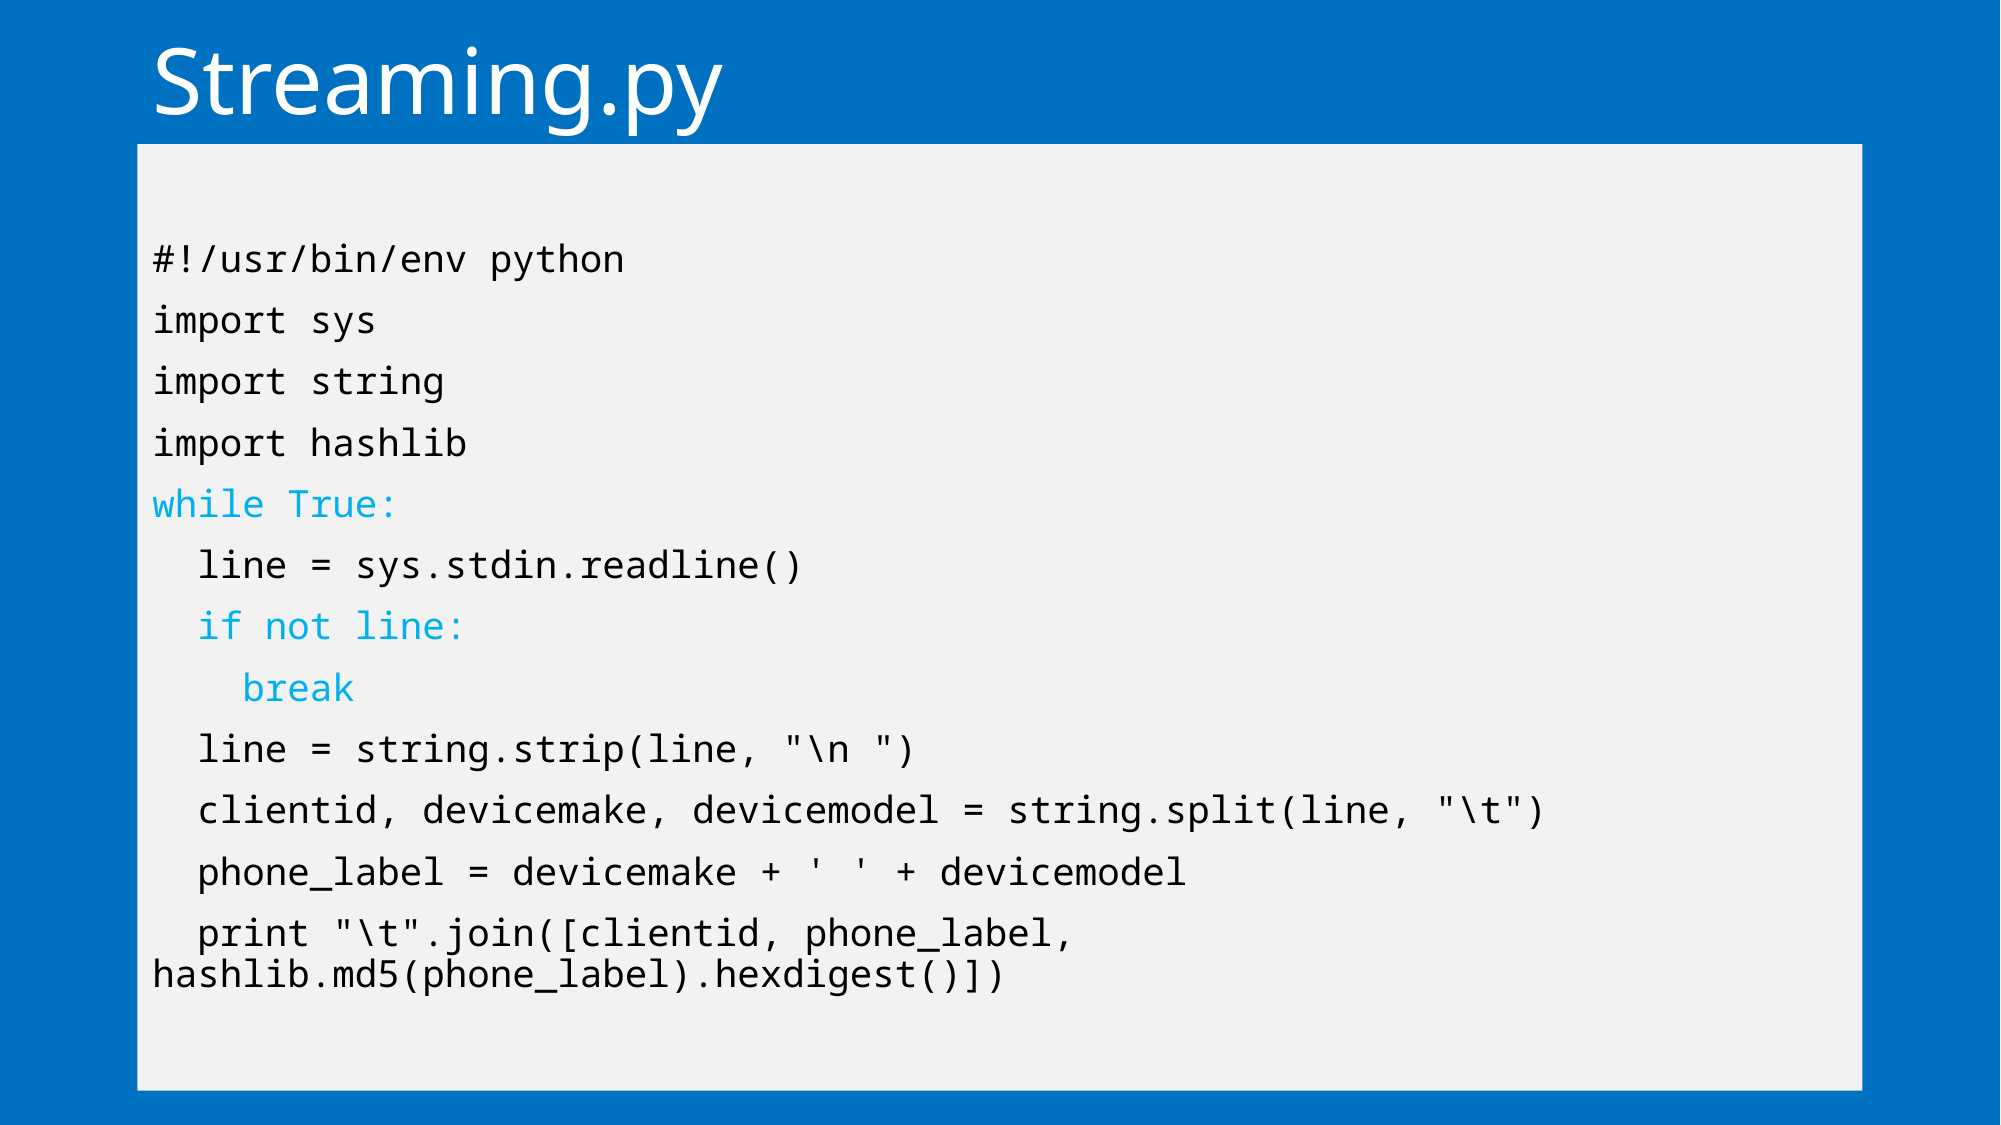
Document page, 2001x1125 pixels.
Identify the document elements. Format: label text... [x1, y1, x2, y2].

list #!/usr/bin/env python import sys import string import hashlib while True: line = sys.stdin.readline() if not line: break line = string.strip(line, "\n ") clientid, devicemake, devicemodel = string.split(line, "\t") phone_label = devicemake + ' ' + devicemodel print "\t".join([clientid, phone_label, hashlib.md5(phone_label).hexdigest()]) [137, 144, 1863, 1091]
title Streaming.py [137, 25, 1863, 144]
